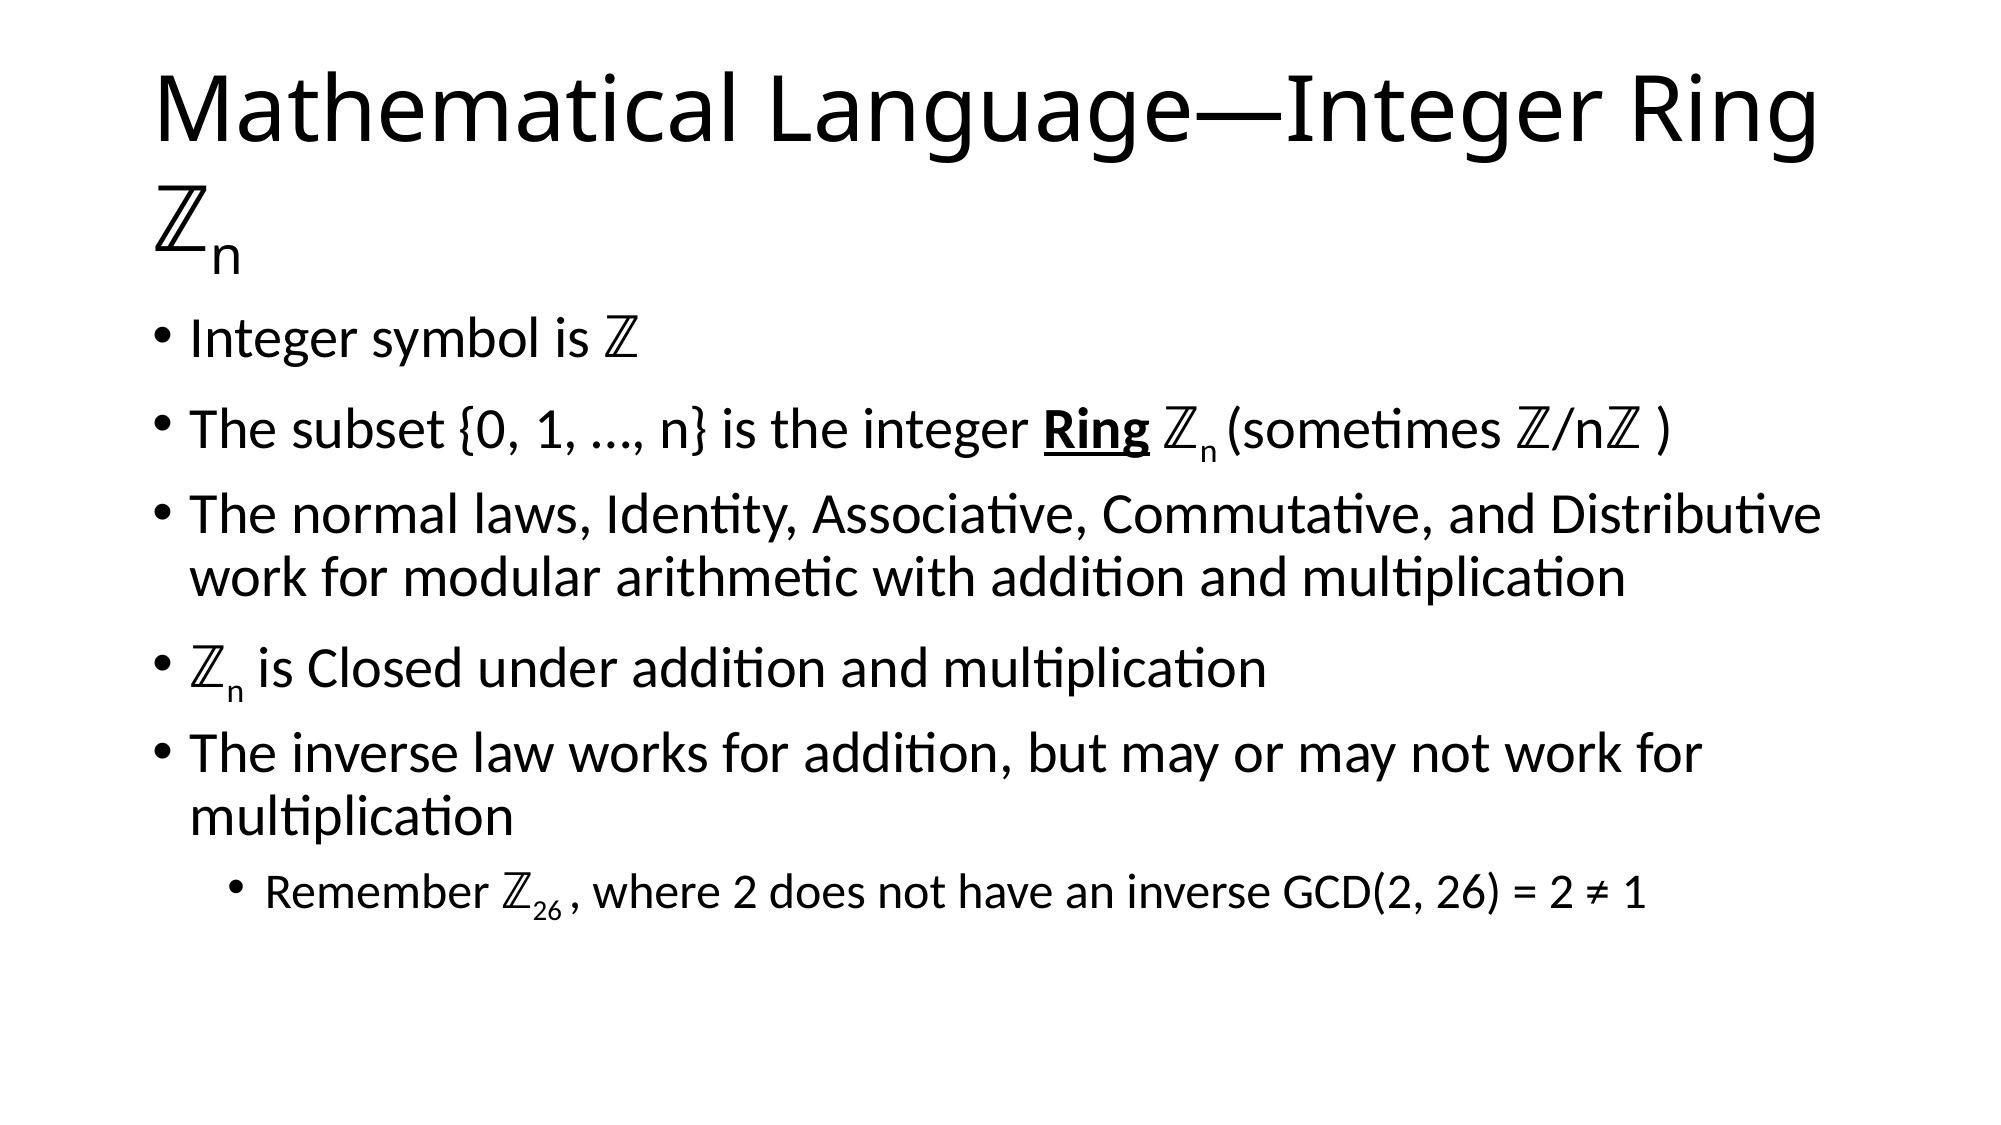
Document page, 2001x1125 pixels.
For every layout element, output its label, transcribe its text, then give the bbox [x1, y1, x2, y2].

title Mathematical Language—Integer Ring ℤn [137, 59, 1863, 278]
list Integer symbol is ℤ The subset {0, 1, …, n} is the integer Ring ℤn (sometimes ℤ/nℤ ) The normal laws, Identity, Associative, Commutative, and Distributive work for modular arithmetic with addition and multiplication ℤn is Closed under addition and multiplication The inverse law works for addition, but may or may not work for multiplication Remember ℤ26 , where 2 does not have an inverse GCD(2, 26) = 2 ≠ 1 [137, 299, 1863, 1014]
